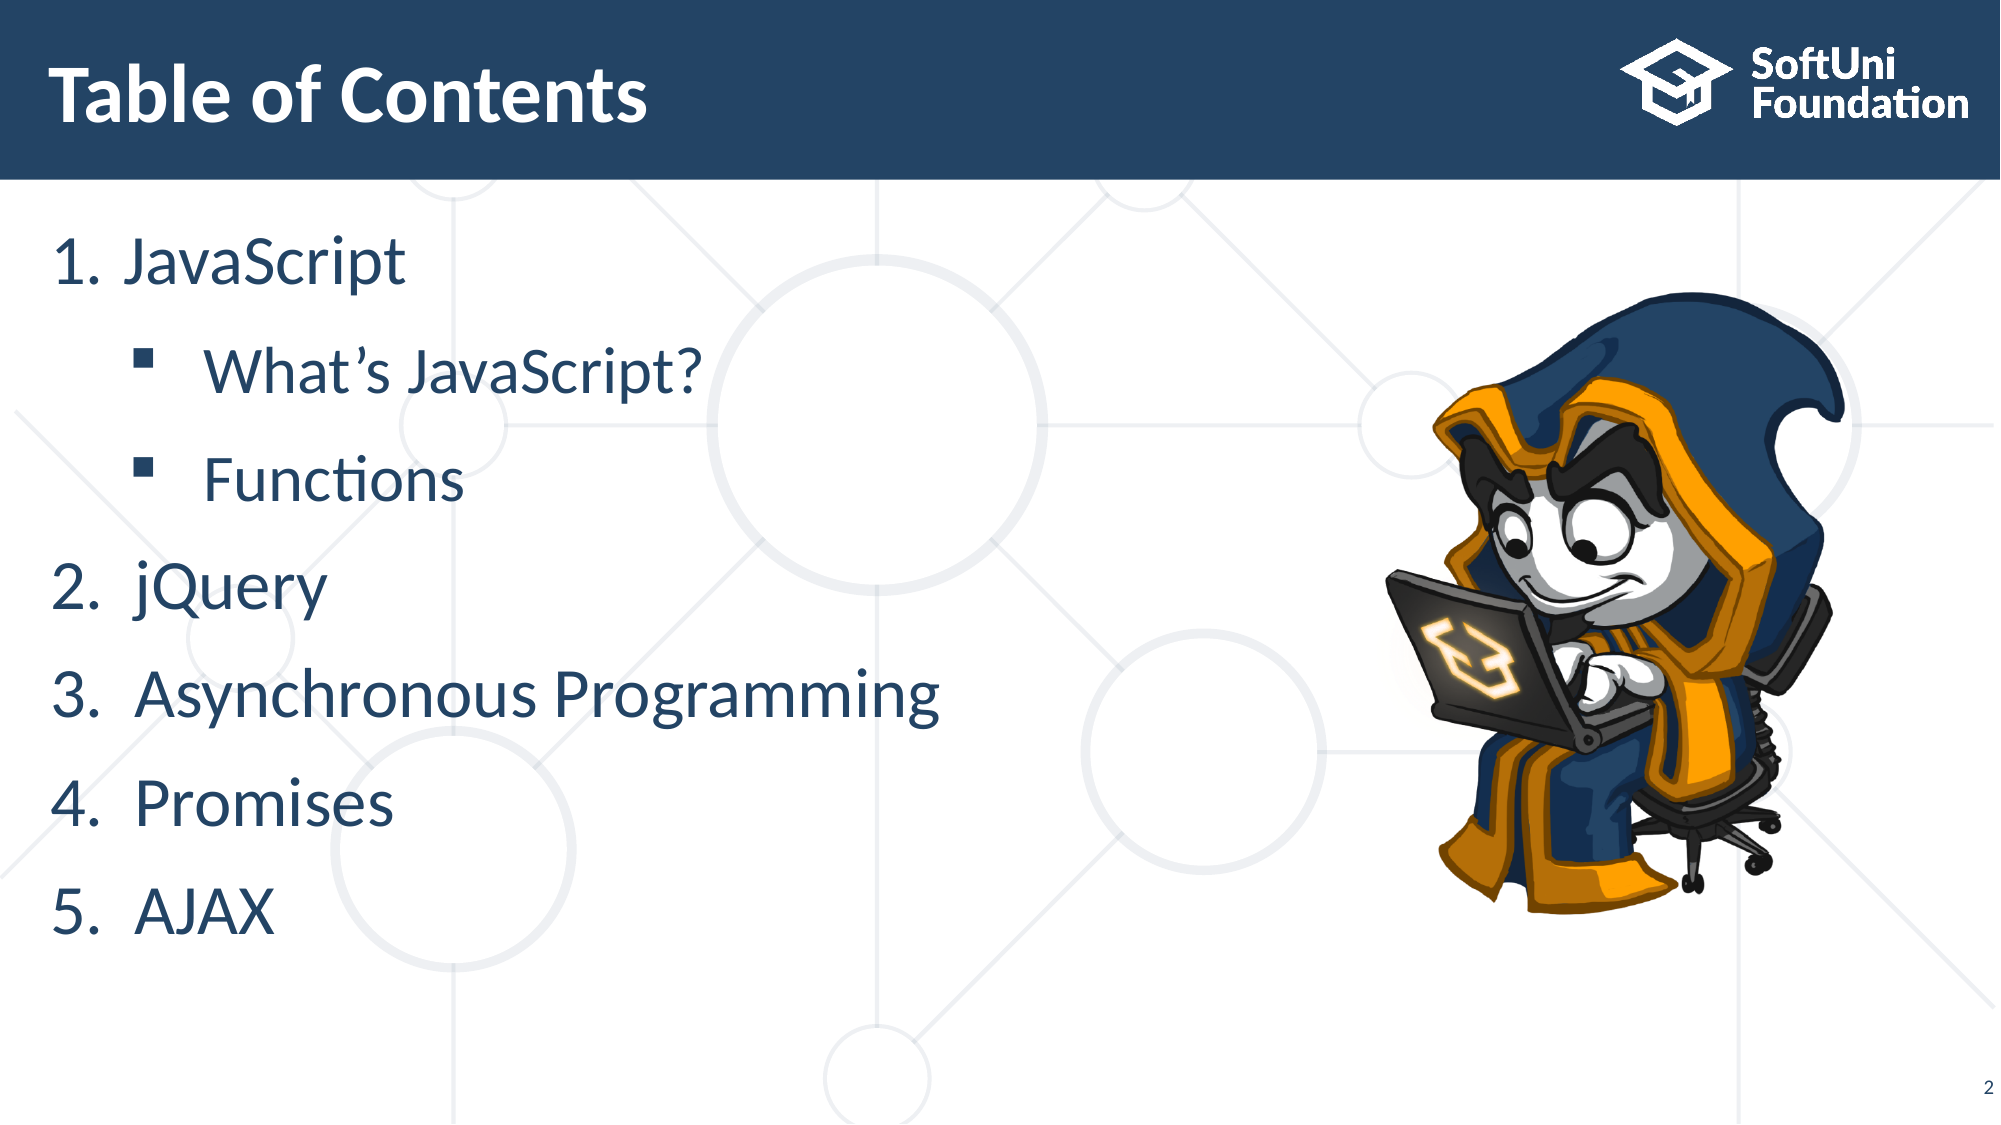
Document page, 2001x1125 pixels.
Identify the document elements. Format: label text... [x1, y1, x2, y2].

slide_number 2 [1929, 1070, 2000, 1103]
list JavaScript What’s JavaScript? Functions jQuery Asynchronous Programming Promises AJAX [32, 209, 1464, 1092]
picture [1619, 38, 1968, 126]
picture [1464, 231, 1884, 951]
title Table of Contents [31, 16, 1591, 162]
